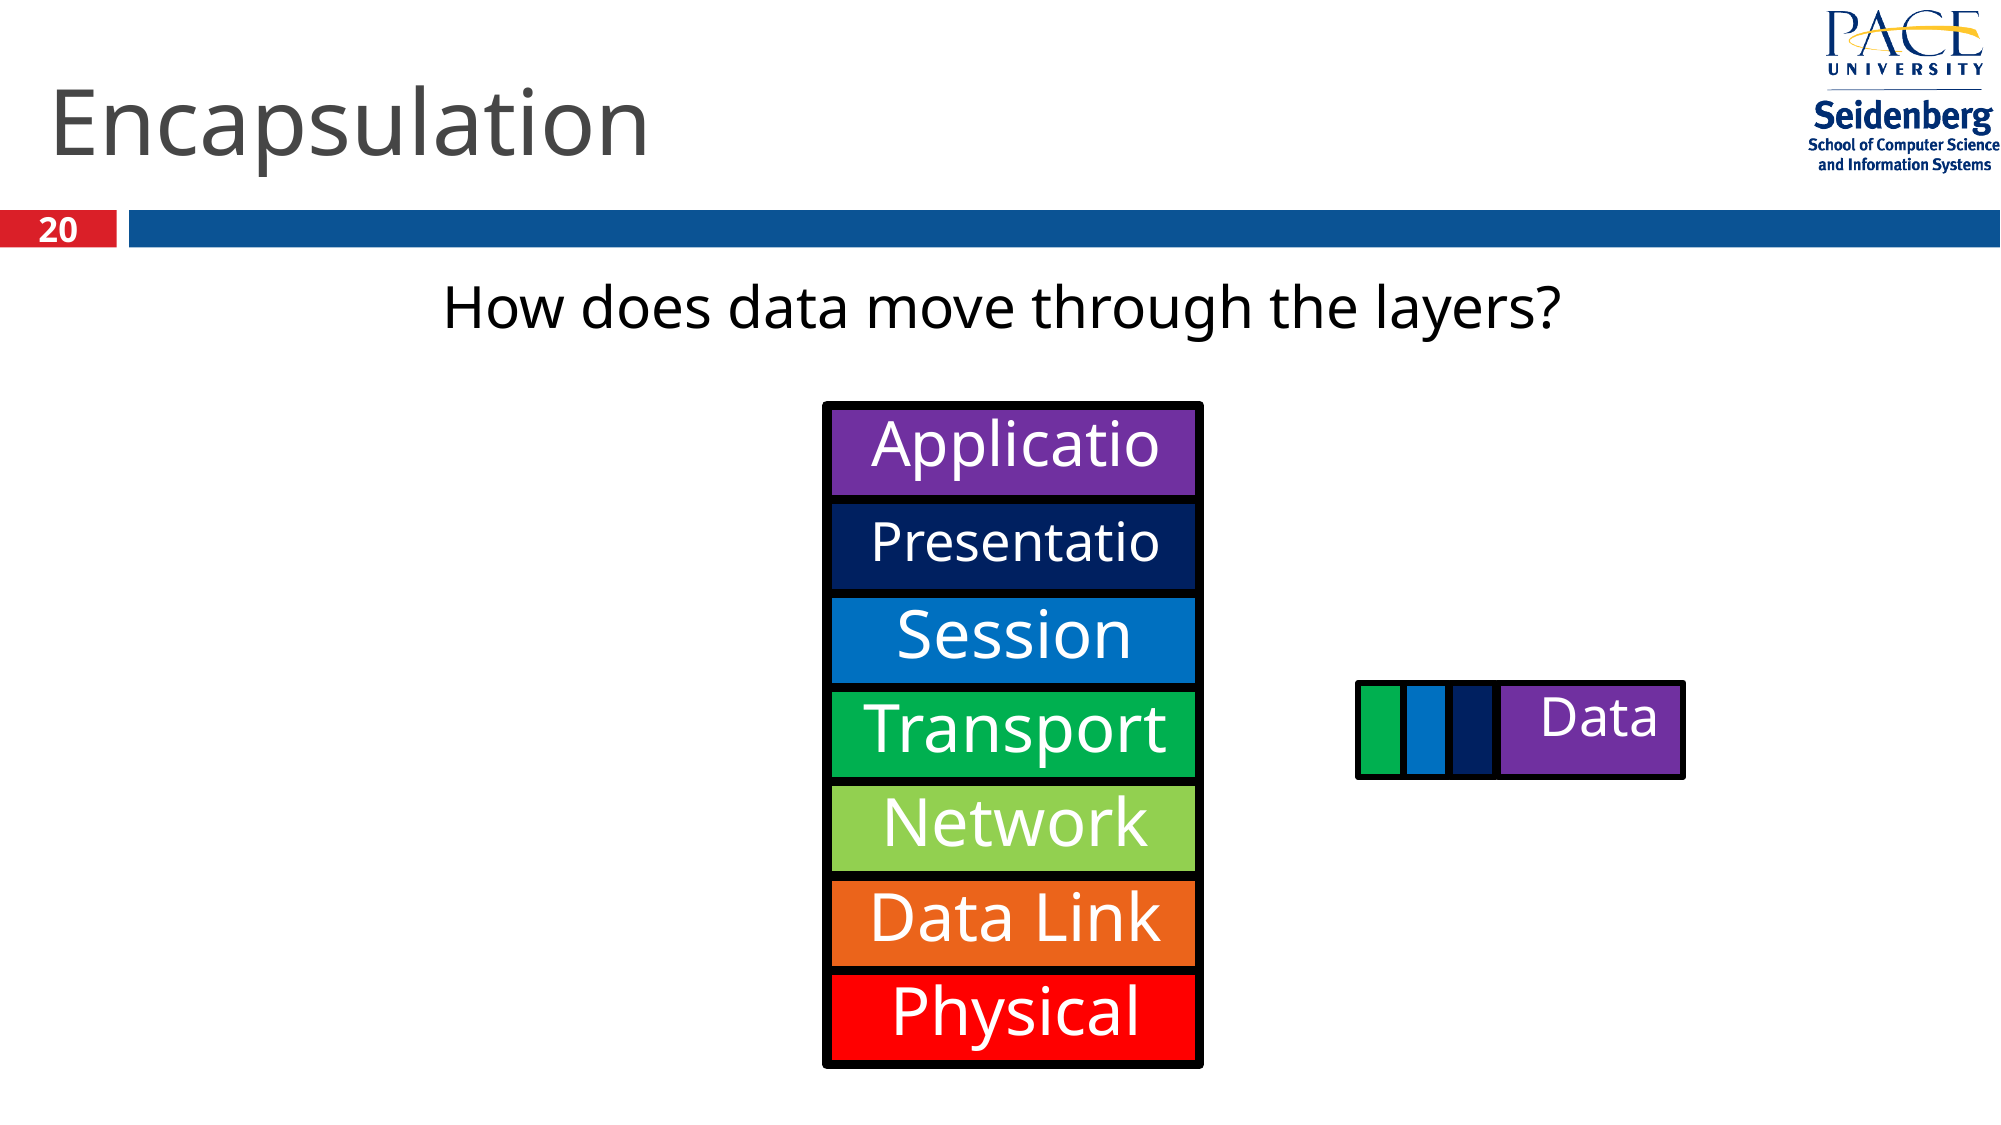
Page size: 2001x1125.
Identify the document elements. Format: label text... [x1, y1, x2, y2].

slide_number ‹#› [0, 206, 117, 257]
text_box Application [824, 405, 1191, 499]
picture [1808, 10, 2000, 174]
text_box [1403, 682, 1449, 777]
text_box [1191, 781, 1200, 876]
text_box [1191, 970, 1200, 1065]
text_box Data [1497, 682, 1684, 777]
text_box [1191, 876, 1200, 970]
text_box [1191, 405, 1200, 499]
text_box [1358, 683, 1404, 778]
text_box Data Link [822, 876, 1191, 970]
title Encapsulation [33, 37, 1967, 200]
text_box Physical [822, 970, 1191, 1065]
text_box [1191, 499, 1200, 593]
text_box Network [822, 781, 1191, 876]
text_box [1191, 593, 1200, 687]
text_box [1191, 687, 1200, 781]
text_box Session [822, 593, 1191, 687]
text_box Presentation [822, 499, 1191, 593]
text_box [1450, 682, 1496, 777]
list How does data move through the layers? [279, 262, 1725, 361]
text_box Transport [822, 687, 1191, 781]
